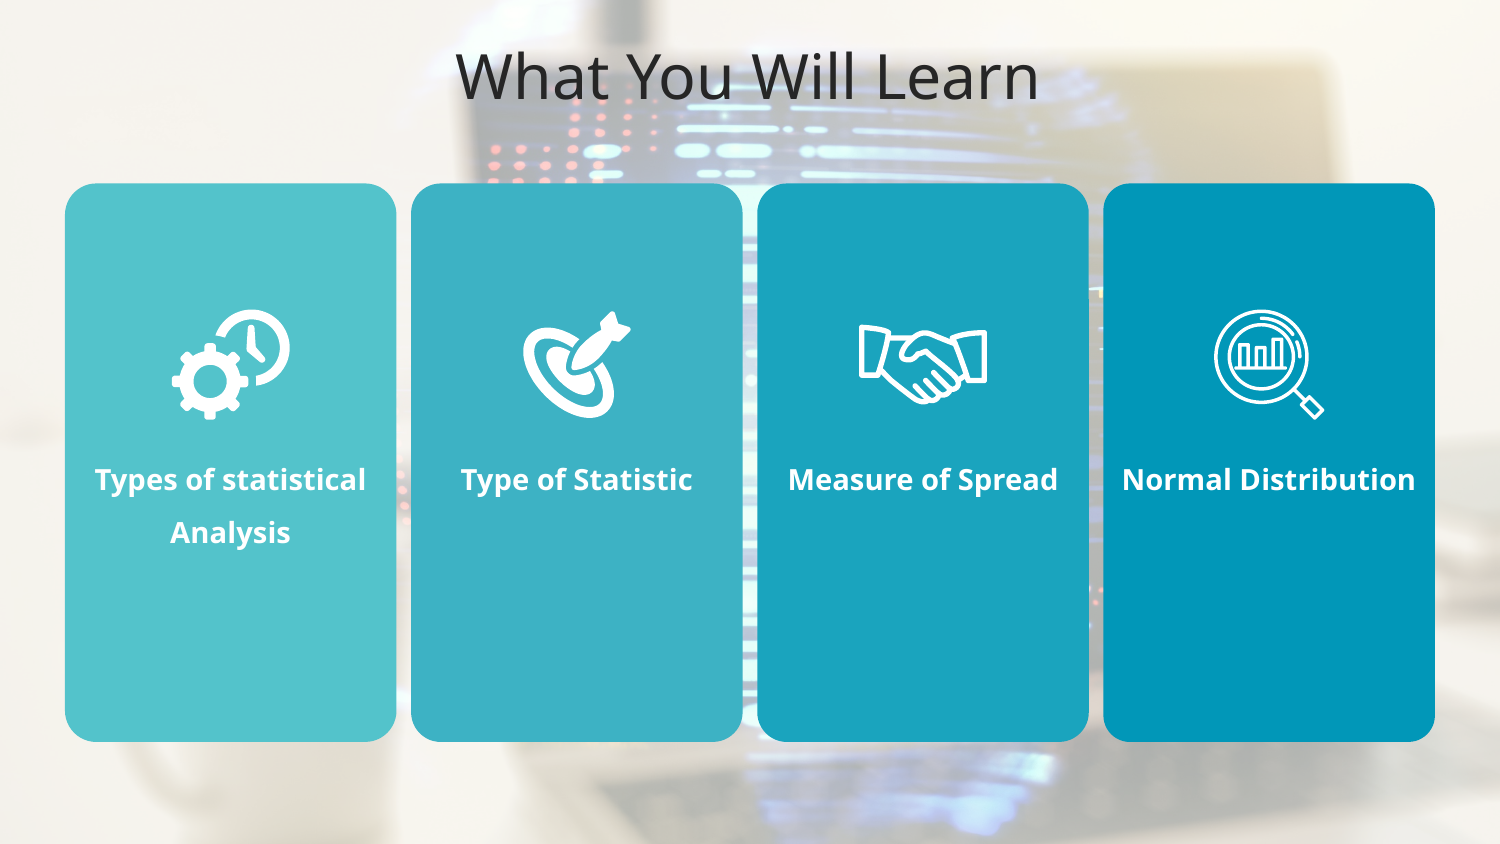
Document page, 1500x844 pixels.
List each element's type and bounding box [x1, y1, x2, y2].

text_box [171, 309, 290, 420]
picture [0, 0, 1500, 844]
text_box [859, 324, 987, 405]
text_box [1214, 309, 1325, 420]
